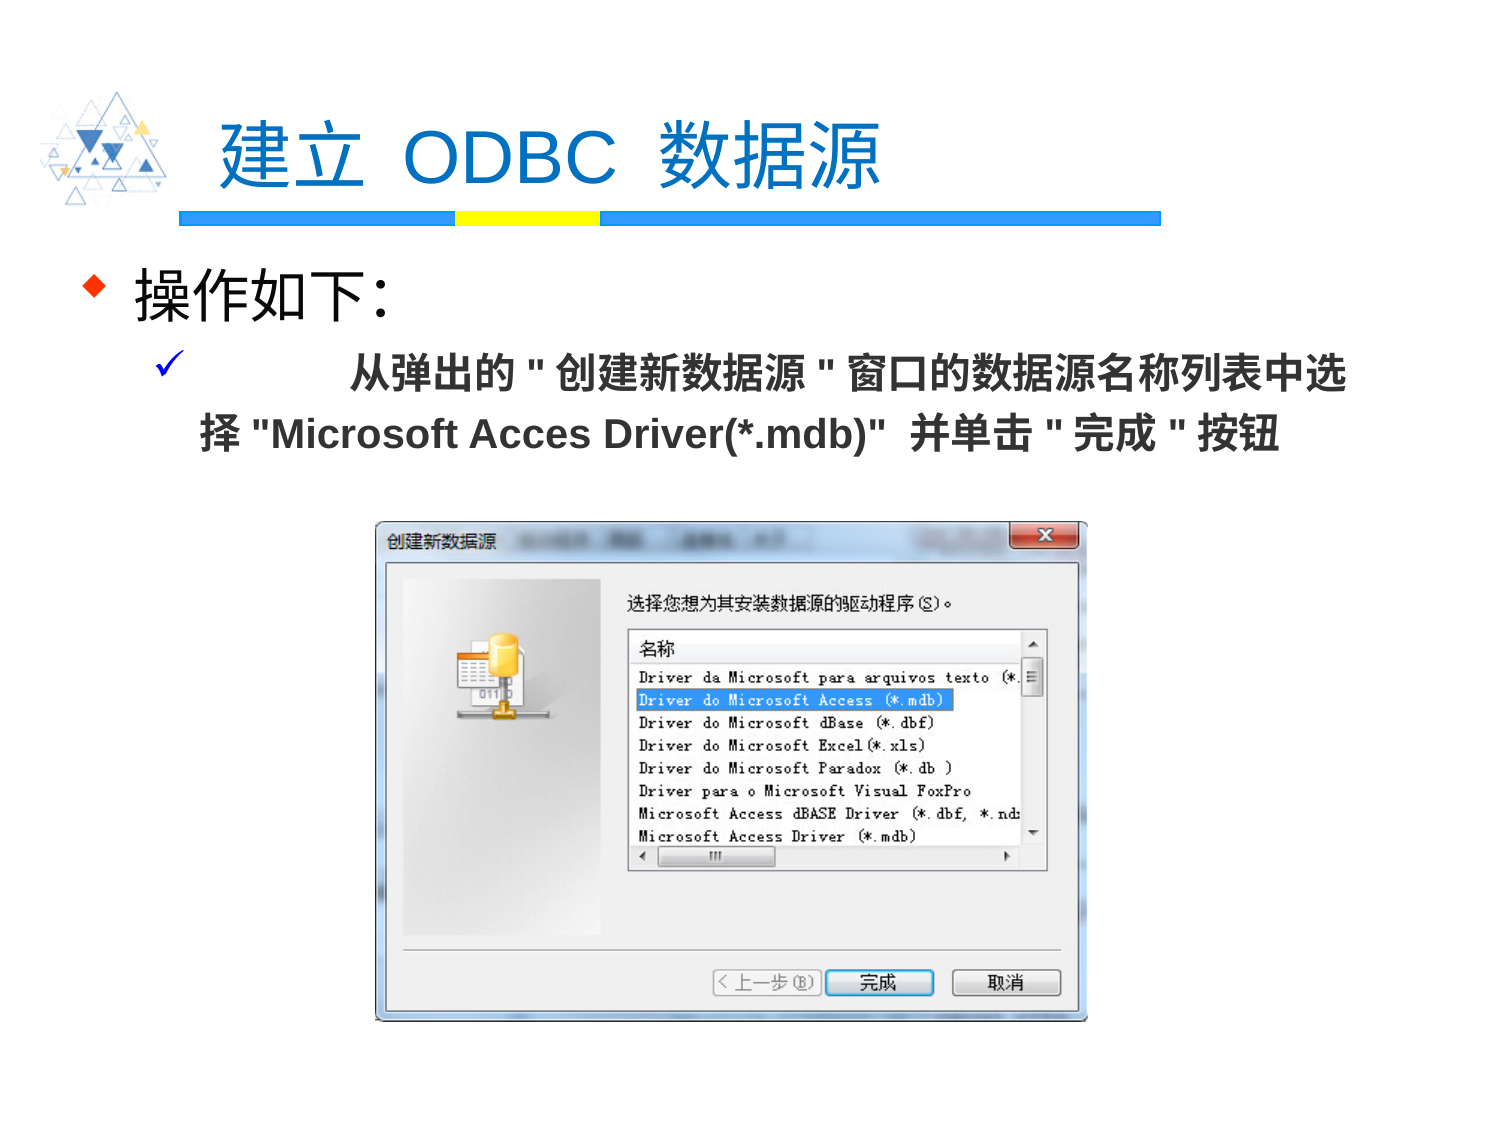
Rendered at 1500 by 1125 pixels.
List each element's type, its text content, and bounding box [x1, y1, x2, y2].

title 建立 ODBC 数据源 [202, 96, 954, 210]
picture [40, 87, 171, 210]
list 操作如下： 从弹出的"创建新数据源"窗口的数据源名称列表中选择"Microsoft Acces Driver(*.mdb)" 并单击"完成"按钮 [62, 237, 1400, 963]
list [374, 521, 1088, 1125]
